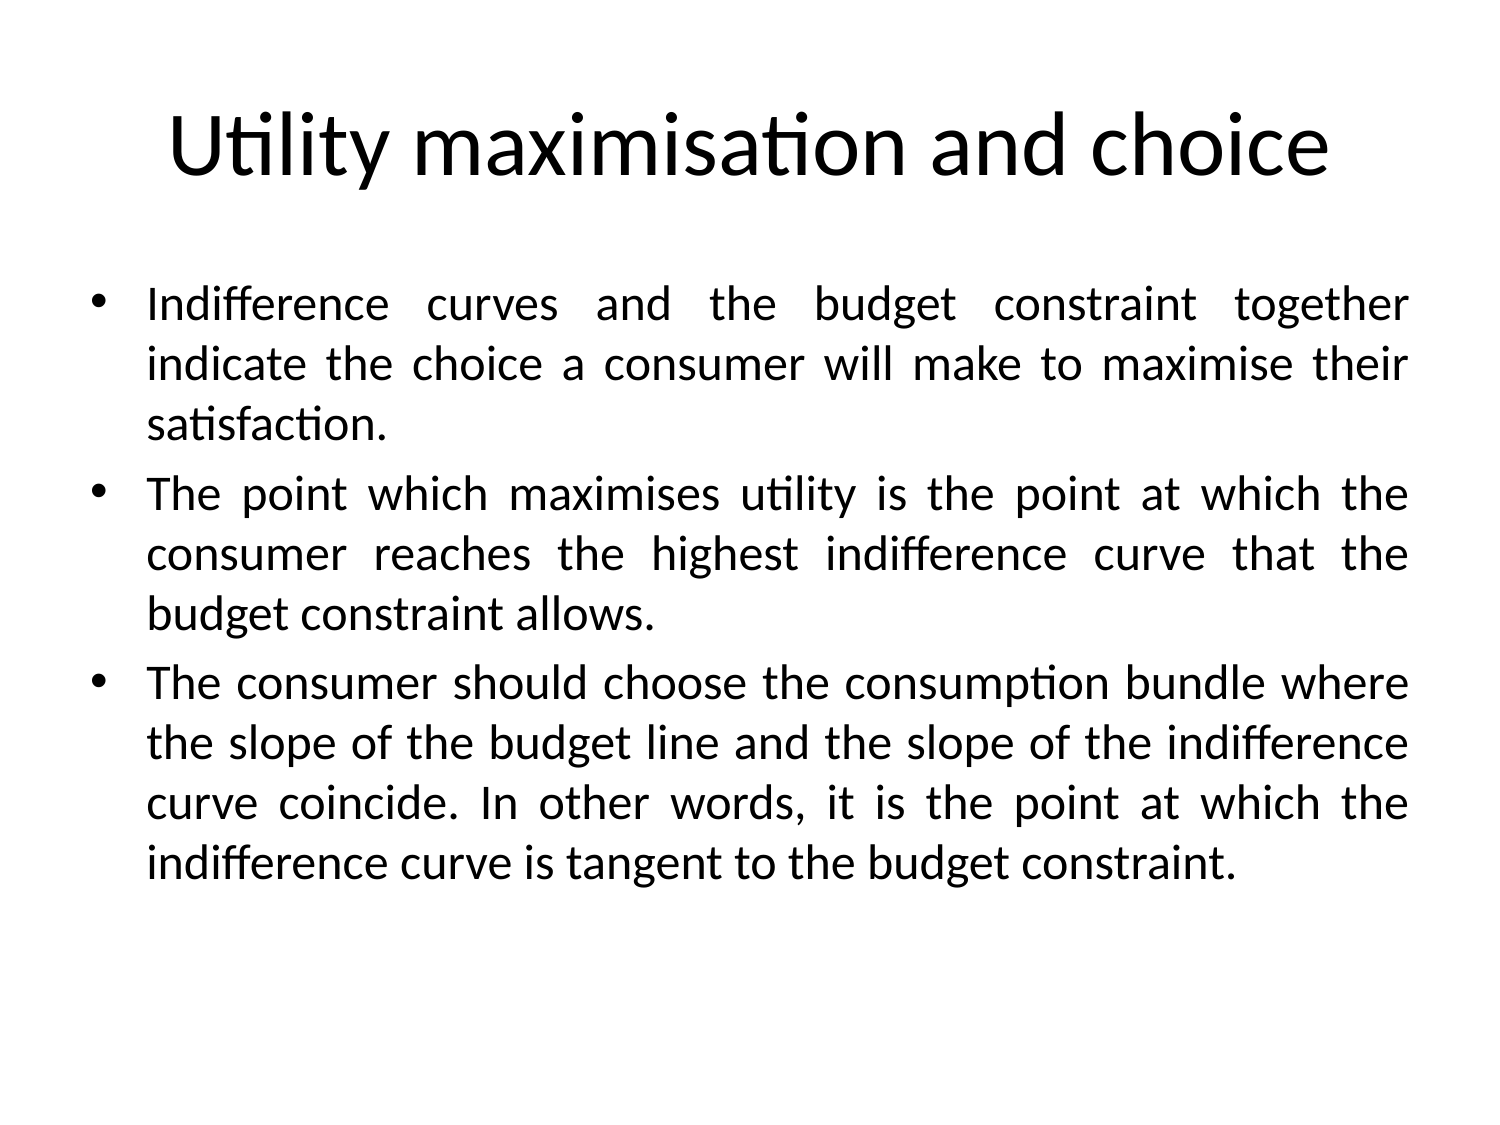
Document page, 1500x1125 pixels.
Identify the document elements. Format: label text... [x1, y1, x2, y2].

list Indifference curves and the budget constraint together indicate the choice a consumer will make to maximise their satisfaction. The point which maximises utility is the point at which the consumer reaches the highest indifference curve that the budget constraint allows. The consumer should choose the consumption bundle where the slope of the budget line and the slope of the indifference curve coincide. In other words, it is the point at which the indifference curve is tangent to the budget constraint. [75, 262, 1425, 1005]
title Utility maximisation and choice [75, 45, 1425, 233]
